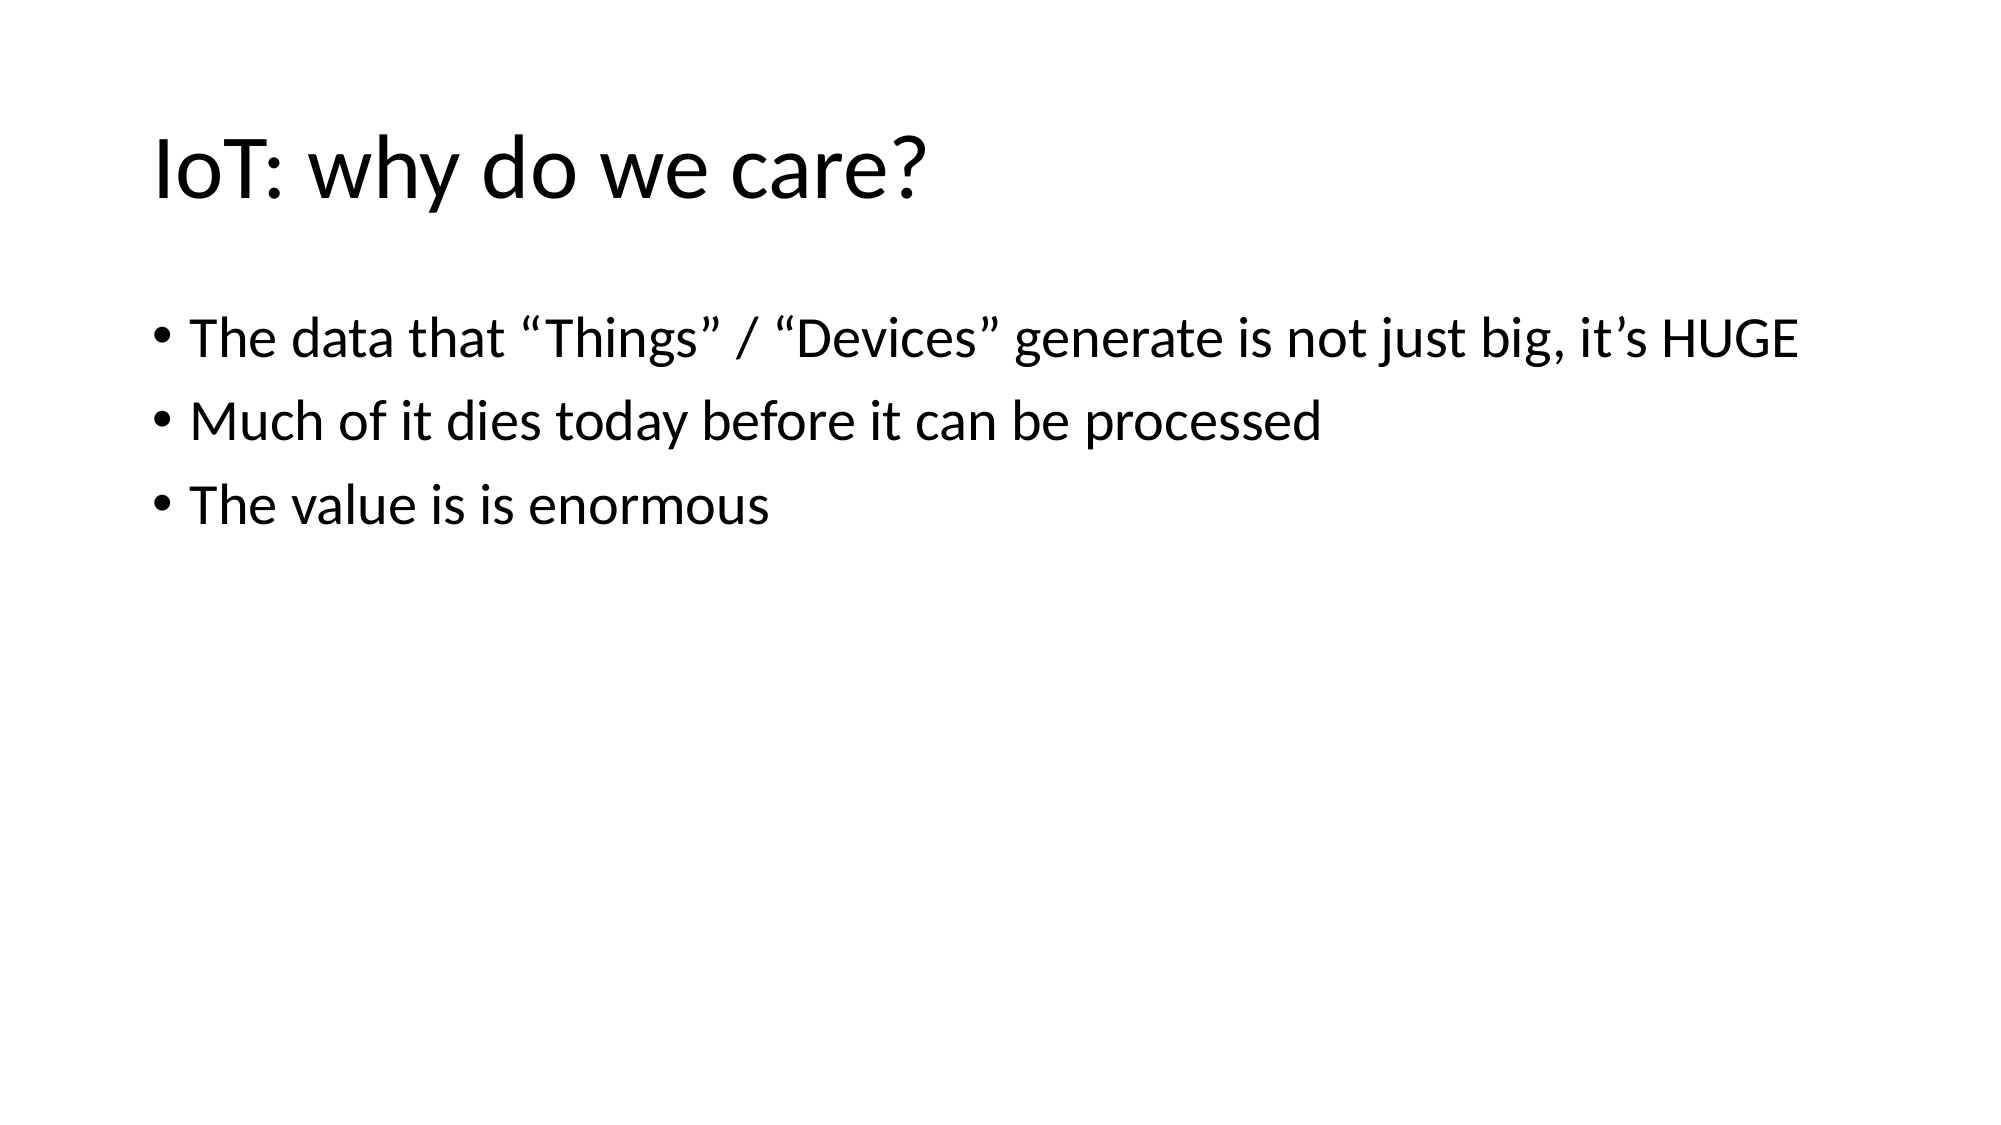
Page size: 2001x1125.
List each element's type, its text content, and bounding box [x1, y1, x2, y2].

list The data that “Things” / “Devices” generate is not just big, it’s HUGE Much of it dies today before it can be processed The value is is enormous [137, 299, 1863, 1014]
title IoT: why do we care? [137, 59, 1863, 278]
